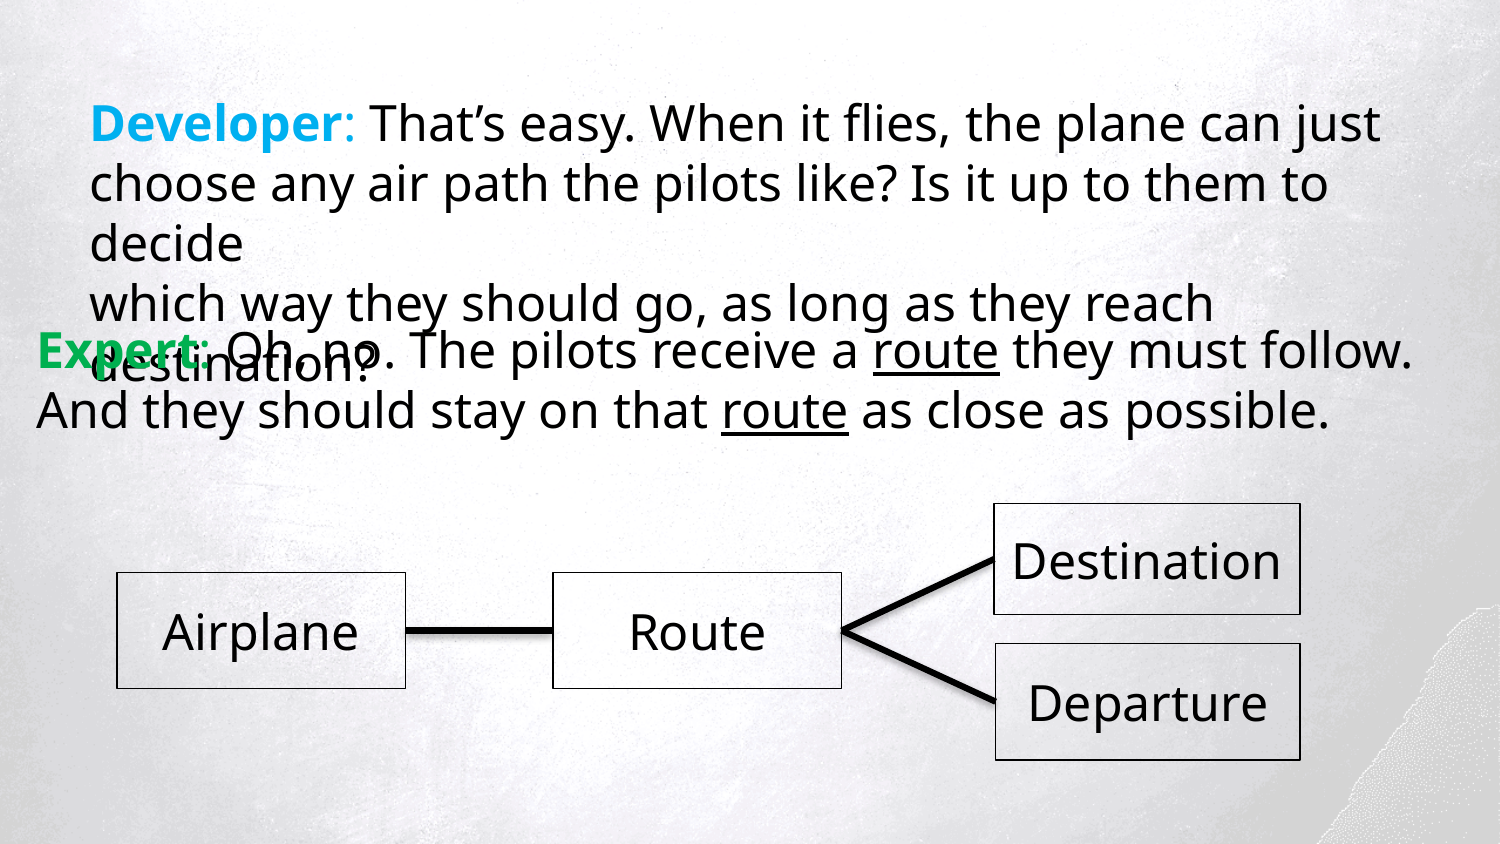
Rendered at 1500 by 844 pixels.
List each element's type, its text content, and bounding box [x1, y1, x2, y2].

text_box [841, 630, 996, 702]
text_box Route [553, 572, 836, 689]
text_box Developer: That’s easy. When it flies, the plane can just choose any air path the pilots like? Is it up to them to decide which way they should go, as long as they reach destination? [75, 84, 1450, 400]
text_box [841, 558, 995, 629]
text_box Destination [994, 503, 1300, 615]
text_box Expert: Oh, no. The pilots receive a route they must follow. And they should stay on that route as close as possible. [21, 310, 1442, 446]
text_box Departure [995, 643, 1300, 760]
text_box Airplane [117, 572, 406, 689]
picture [0, 0, 1500, 844]
